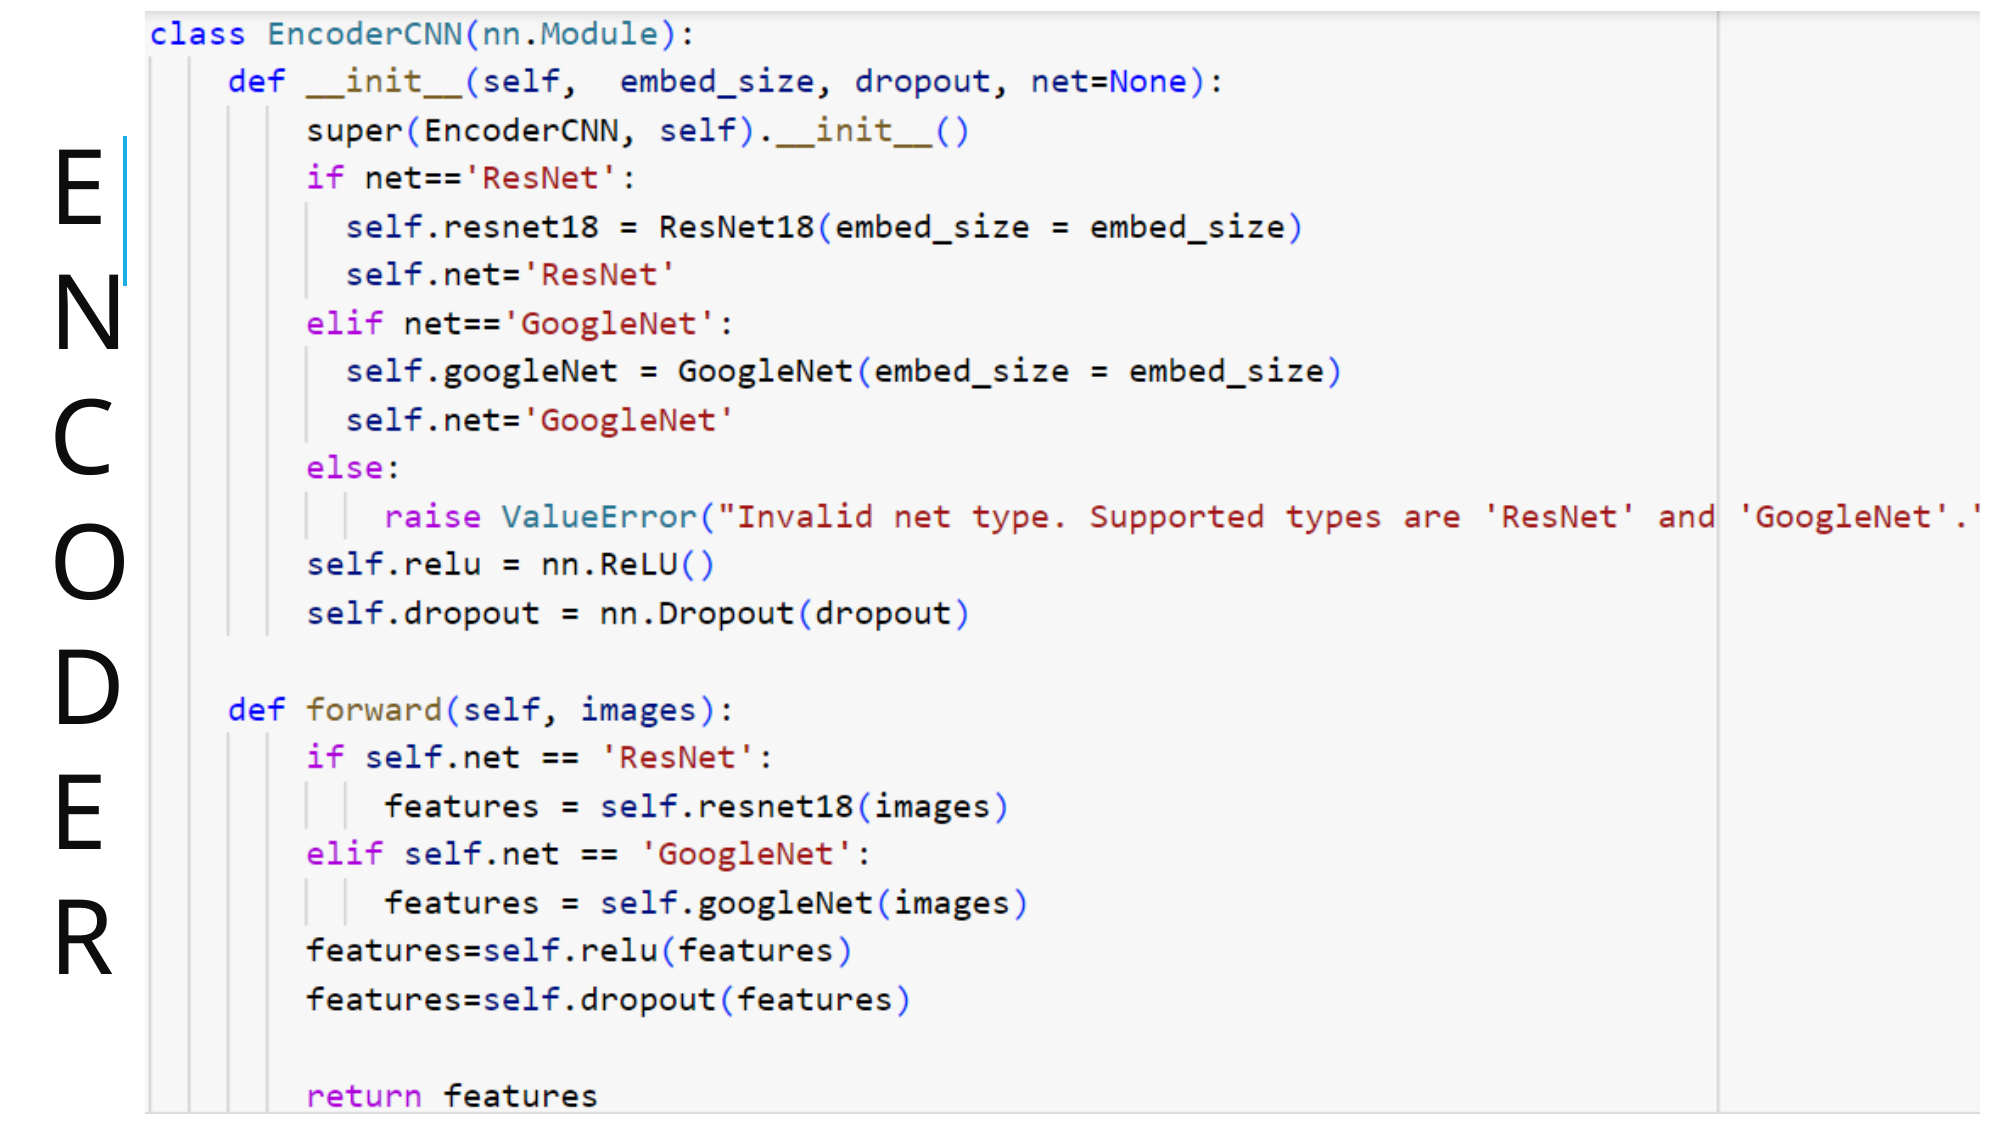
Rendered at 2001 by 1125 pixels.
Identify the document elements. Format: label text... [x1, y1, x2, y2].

text_box ENCODER [34, 113, 128, 1003]
picture [144, 10, 1981, 1115]
